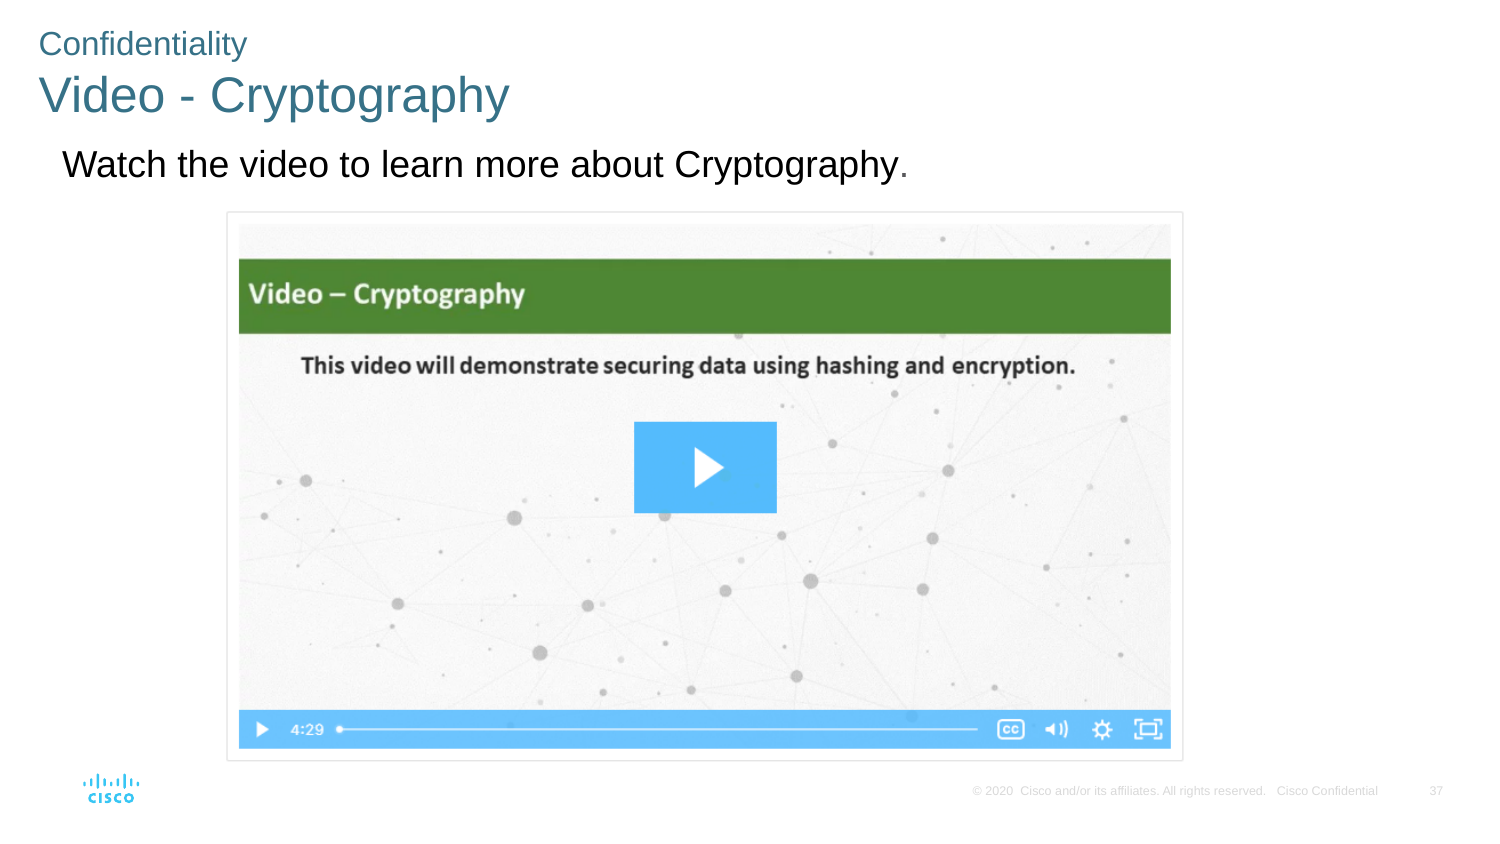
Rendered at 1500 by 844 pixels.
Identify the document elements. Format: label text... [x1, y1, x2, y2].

text_box Confidentiality Video - Cryptography [23, 10, 1500, 135]
text_box Watch the video to learn more about Cryptography. [47, 132, 1370, 193]
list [216, 200, 1201, 772]
